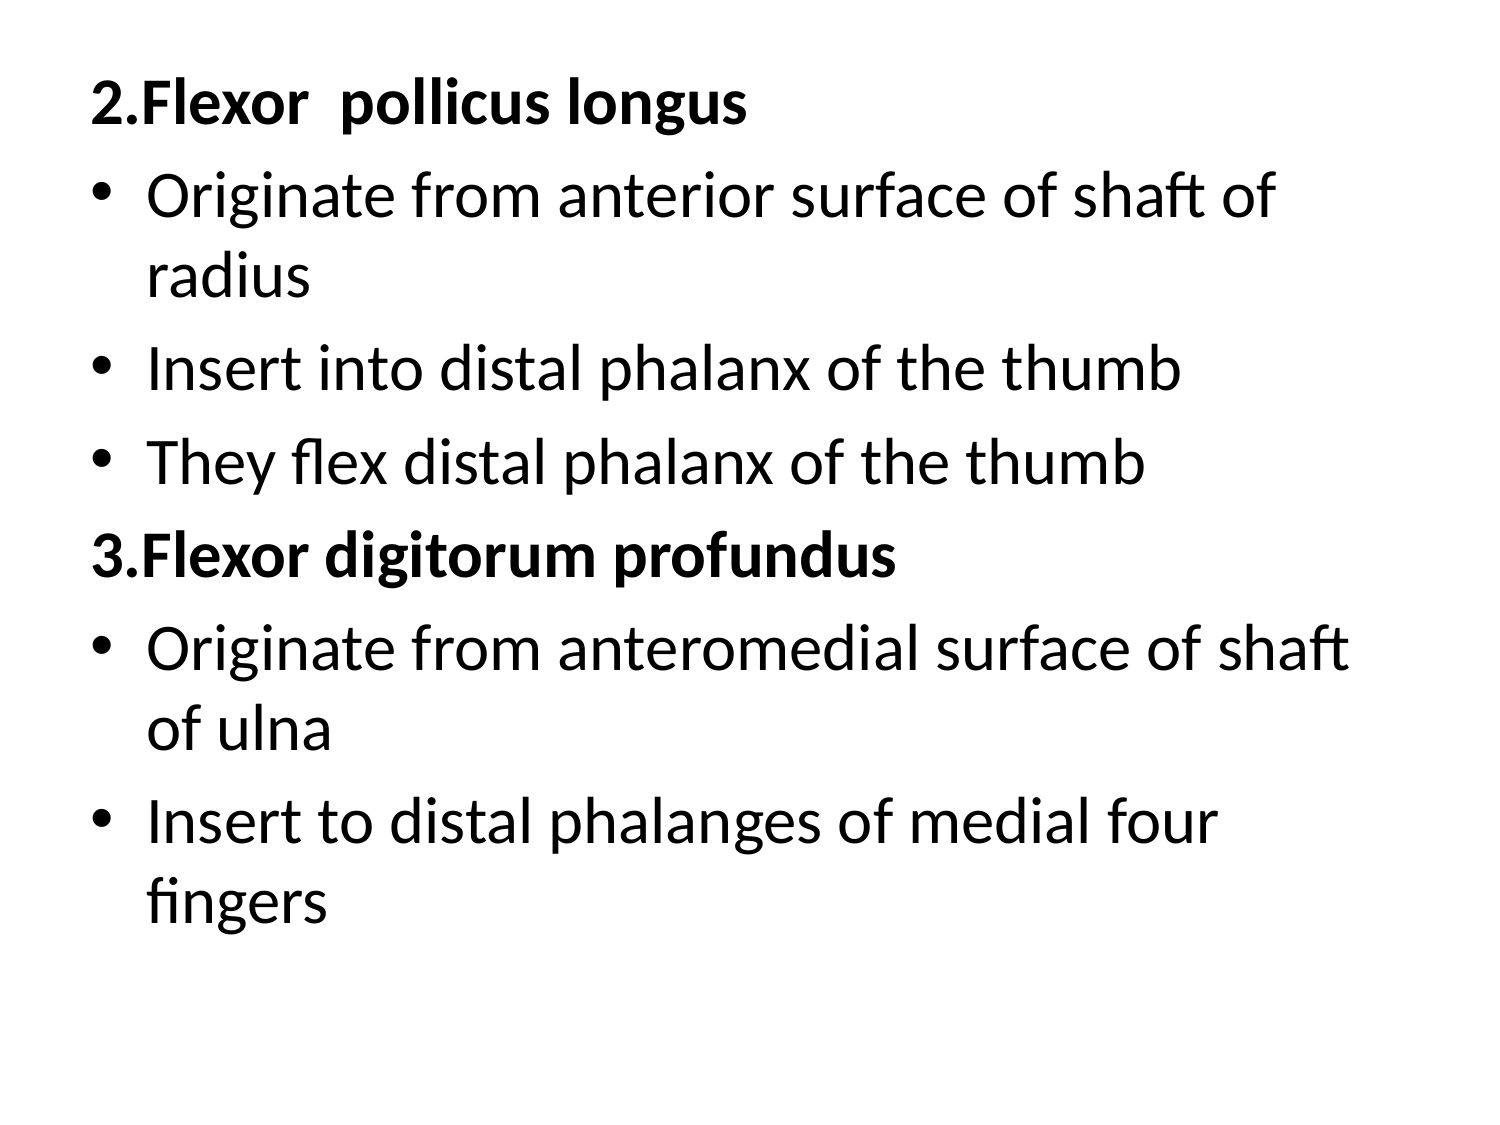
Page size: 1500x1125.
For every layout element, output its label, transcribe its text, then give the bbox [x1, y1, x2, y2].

list 2.Flexor pollicus longus Originate from anterior surface of shaft of radius Insert into distal phalanx of the thumb They flex distal phalanx of the thumb 3.Flexor digitorum profundus Originate from anteromedial surface of shaft of ulna Insert to distal phalanges of medial four fingers [75, 50, 1425, 1005]
